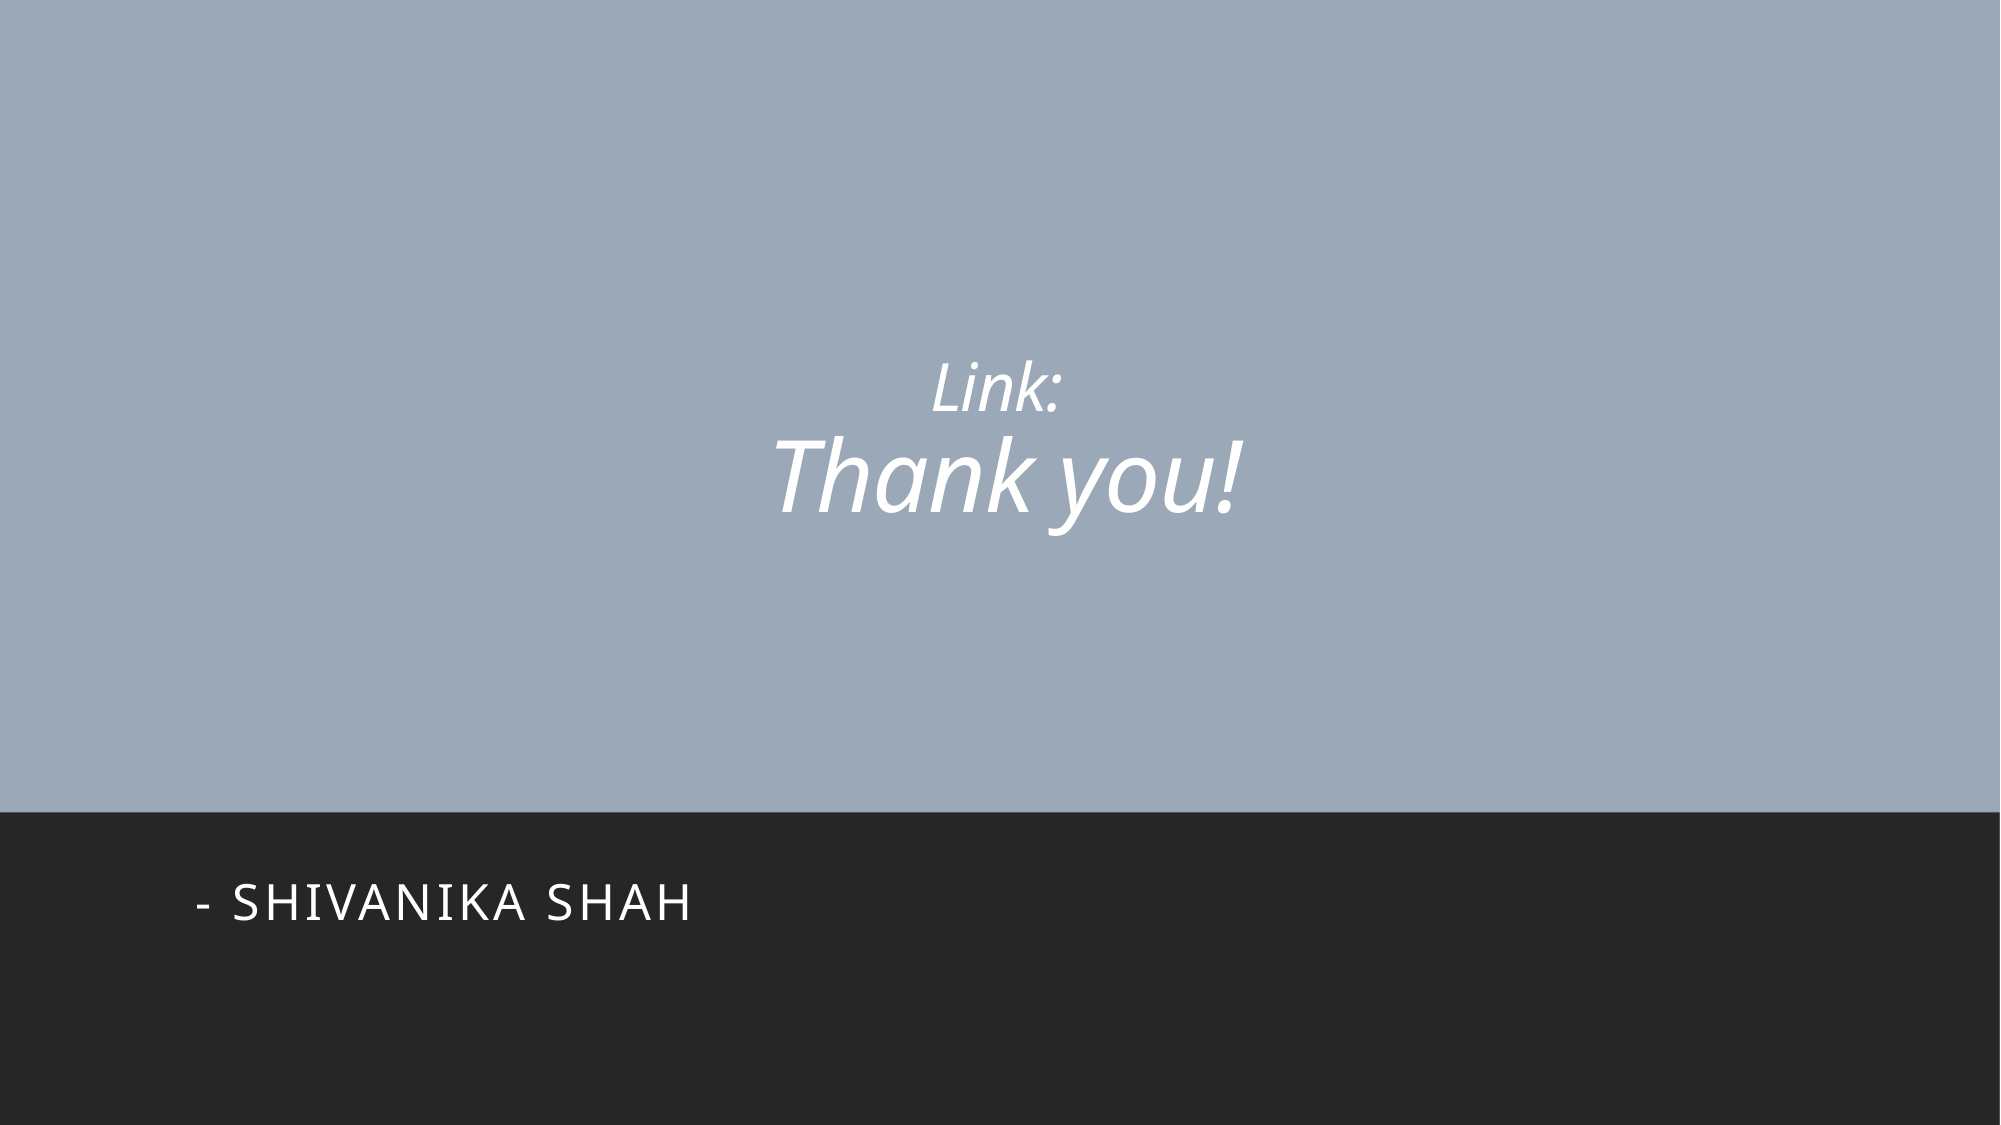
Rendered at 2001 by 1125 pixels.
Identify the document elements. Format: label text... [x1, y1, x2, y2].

subtitle - Shivanika shah [180, 857, 1831, 1045]
title Link: Thank you! [180, 124, 1830, 763]
text_box [0, 811, 2000, 1125]
text_box [0, 0, 2000, 811]
